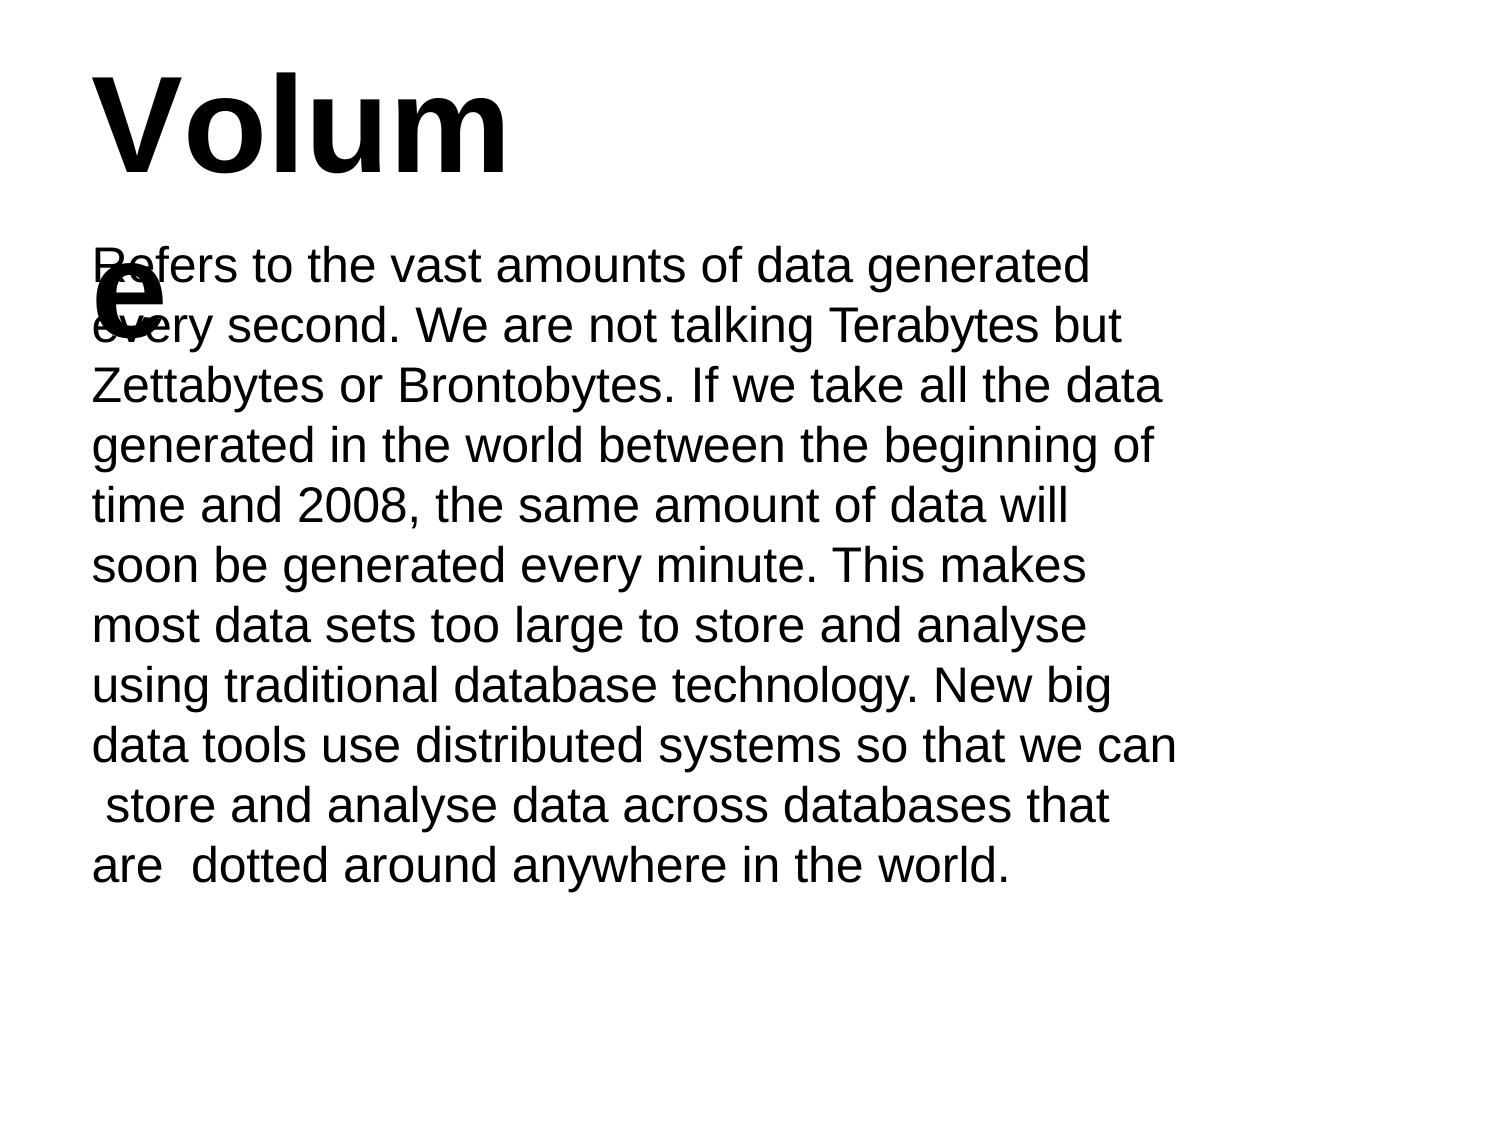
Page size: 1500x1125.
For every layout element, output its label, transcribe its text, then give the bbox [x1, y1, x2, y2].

text_box Refers to the vast amounts of data generated every second. We are not talking Terabytes but Zettabytes or Brontobytes. If we take all the data generated in the world between the beginning of time and 2008, the same amount of data will soon be generated every minute. This makes most data sets too large to store and analyse using traditional database technology. New big data tools use distributed systems so that we can store and analyse data across databases that are dotted around anywhere in the world. [89, 230, 1190, 893]
title Volume [89, 32, 581, 230]
